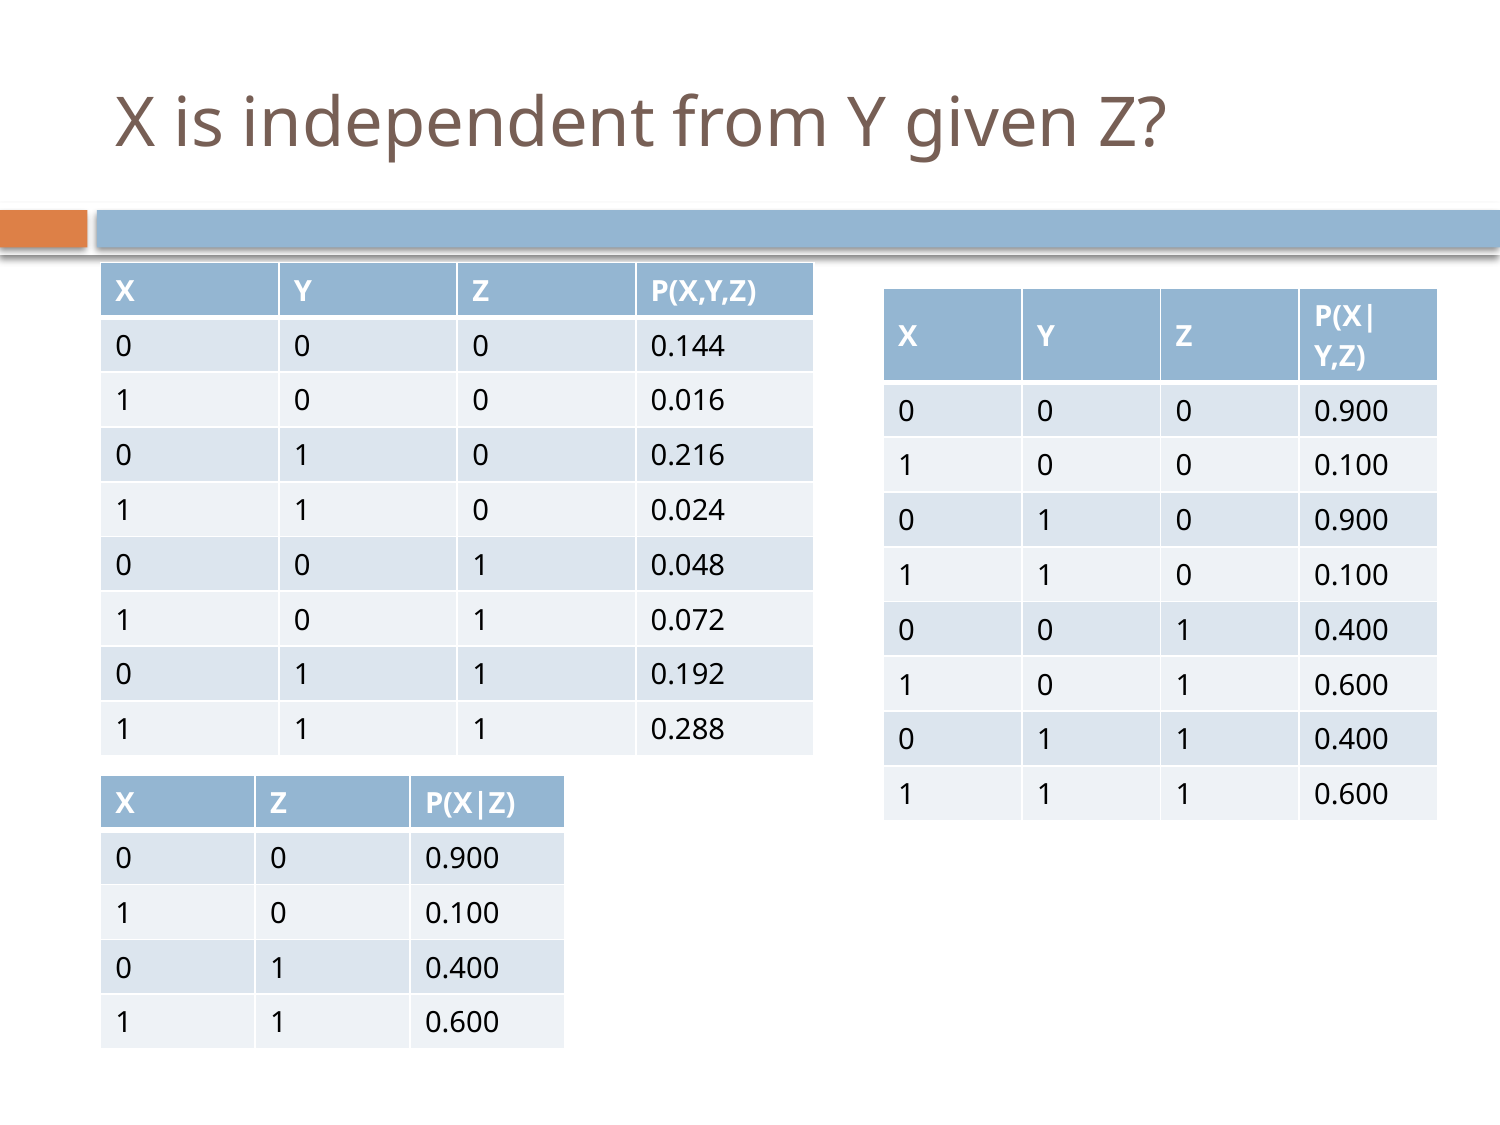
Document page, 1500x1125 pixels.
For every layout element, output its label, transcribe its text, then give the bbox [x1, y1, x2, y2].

table_header Z [458, 263, 635, 315]
table_cell 1 [280, 702, 456, 755]
table_cell 0 [101, 428, 278, 481]
table_cell 1 [458, 537, 635, 590]
table_cell 1 [101, 702, 278, 755]
table_cell 1 [280, 647, 456, 700]
table_cell 0.400 [411, 940, 564, 993]
table_cell 1 [256, 995, 409, 1048]
table_header X [101, 263, 278, 315]
table_cell 0 [458, 428, 635, 481]
table_cell 0 [458, 483, 635, 536]
table_cell 1 [884, 657, 1021, 710]
table_cell 0.900 [411, 833, 564, 884]
table_header P(X|Y,Z) [1300, 289, 1437, 380]
table_cell 0 [884, 385, 1021, 436]
table_header P(X|Z) [411, 776, 564, 827]
table_cell 0 [101, 940, 254, 993]
table_cell 0 [884, 602, 1021, 655]
table_cell 1 [884, 767, 1021, 820]
table_cell 1 [458, 592, 635, 645]
table_cell 1 [1161, 657, 1298, 710]
table_cell 1 [101, 885, 254, 939]
table_header Z [256, 776, 409, 827]
table_cell 1 [1023, 493, 1160, 546]
table_cell 0.144 [637, 320, 813, 371]
table_cell 0.048 [637, 537, 813, 590]
table_header Y [1023, 289, 1160, 380]
table_cell 1 [884, 548, 1021, 601]
table_cell 0.600 [1300, 657, 1437, 710]
table_cell 1 [101, 373, 278, 426]
table_cell 1 [280, 483, 456, 536]
table_cell 1 [1161, 602, 1298, 655]
table_header Z [1161, 289, 1298, 380]
table_cell 1 [256, 940, 409, 993]
table_cell 1 [1023, 548, 1160, 601]
table_header Y [280, 263, 456, 315]
table_cell 0.192 [637, 647, 813, 700]
table_cell 0.900 [1300, 493, 1437, 546]
table_cell 0 [256, 885, 409, 939]
table_cell 0 [280, 320, 456, 371]
table_cell 0 [458, 373, 635, 426]
table_cell 0.400 [1300, 602, 1437, 655]
table_cell 0 [280, 373, 456, 426]
table_cell 0.600 [411, 995, 564, 1048]
table_cell 0 [1023, 602, 1160, 655]
table_header X [101, 776, 254, 827]
table_cell 0.072 [637, 592, 813, 645]
table_cell 0 [101, 320, 278, 371]
table_cell 0.216 [637, 428, 813, 481]
table_cell 0 [1161, 493, 1298, 546]
table_cell 0 [1161, 385, 1298, 436]
table_cell 0 [280, 537, 456, 590]
table_cell 1 [458, 647, 635, 700]
table_cell 0 [280, 592, 456, 645]
table_header P(X,Y,Z) [637, 263, 813, 315]
table_cell 1 [884, 438, 1021, 491]
table_cell 0 [458, 320, 635, 371]
table_cell 1 [101, 995, 254, 1048]
table_cell 0.100 [411, 885, 564, 939]
table_cell 0 [101, 833, 254, 884]
table_cell 0 [1023, 438, 1160, 491]
table_cell 0.400 [1300, 712, 1437, 765]
table_cell 0 [101, 537, 278, 590]
table_cell 0 [1161, 548, 1298, 601]
table_cell 0.016 [637, 373, 813, 426]
table_cell 0 [256, 833, 409, 884]
table_cell 1 [458, 702, 635, 755]
table_cell 1 [1023, 712, 1160, 765]
table_cell 0.100 [1300, 548, 1437, 601]
table_cell 0.288 [637, 702, 813, 755]
table_cell 0 [1023, 657, 1160, 710]
table_header X [884, 289, 1021, 380]
table_cell 0 [884, 493, 1021, 546]
table_cell 0.024 [637, 483, 813, 536]
table_cell 1 [101, 483, 278, 536]
table_cell 0.100 [1300, 438, 1437, 491]
table_cell 1 [1023, 767, 1160, 820]
table_cell 1 [101, 592, 278, 645]
table_cell 0 [884, 712, 1021, 765]
table_cell 1 [1161, 712, 1298, 765]
table_cell 0 [101, 647, 278, 700]
table_cell 0.900 [1300, 385, 1437, 436]
table_cell 0 [1161, 438, 1298, 491]
table_cell 0 [1023, 385, 1160, 436]
title X is independent from Y given Z? [100, 37, 1438, 200]
table_cell 1 [280, 428, 456, 481]
table_cell 1 [1161, 767, 1298, 820]
table_cell 0.600 [1300, 767, 1437, 820]
